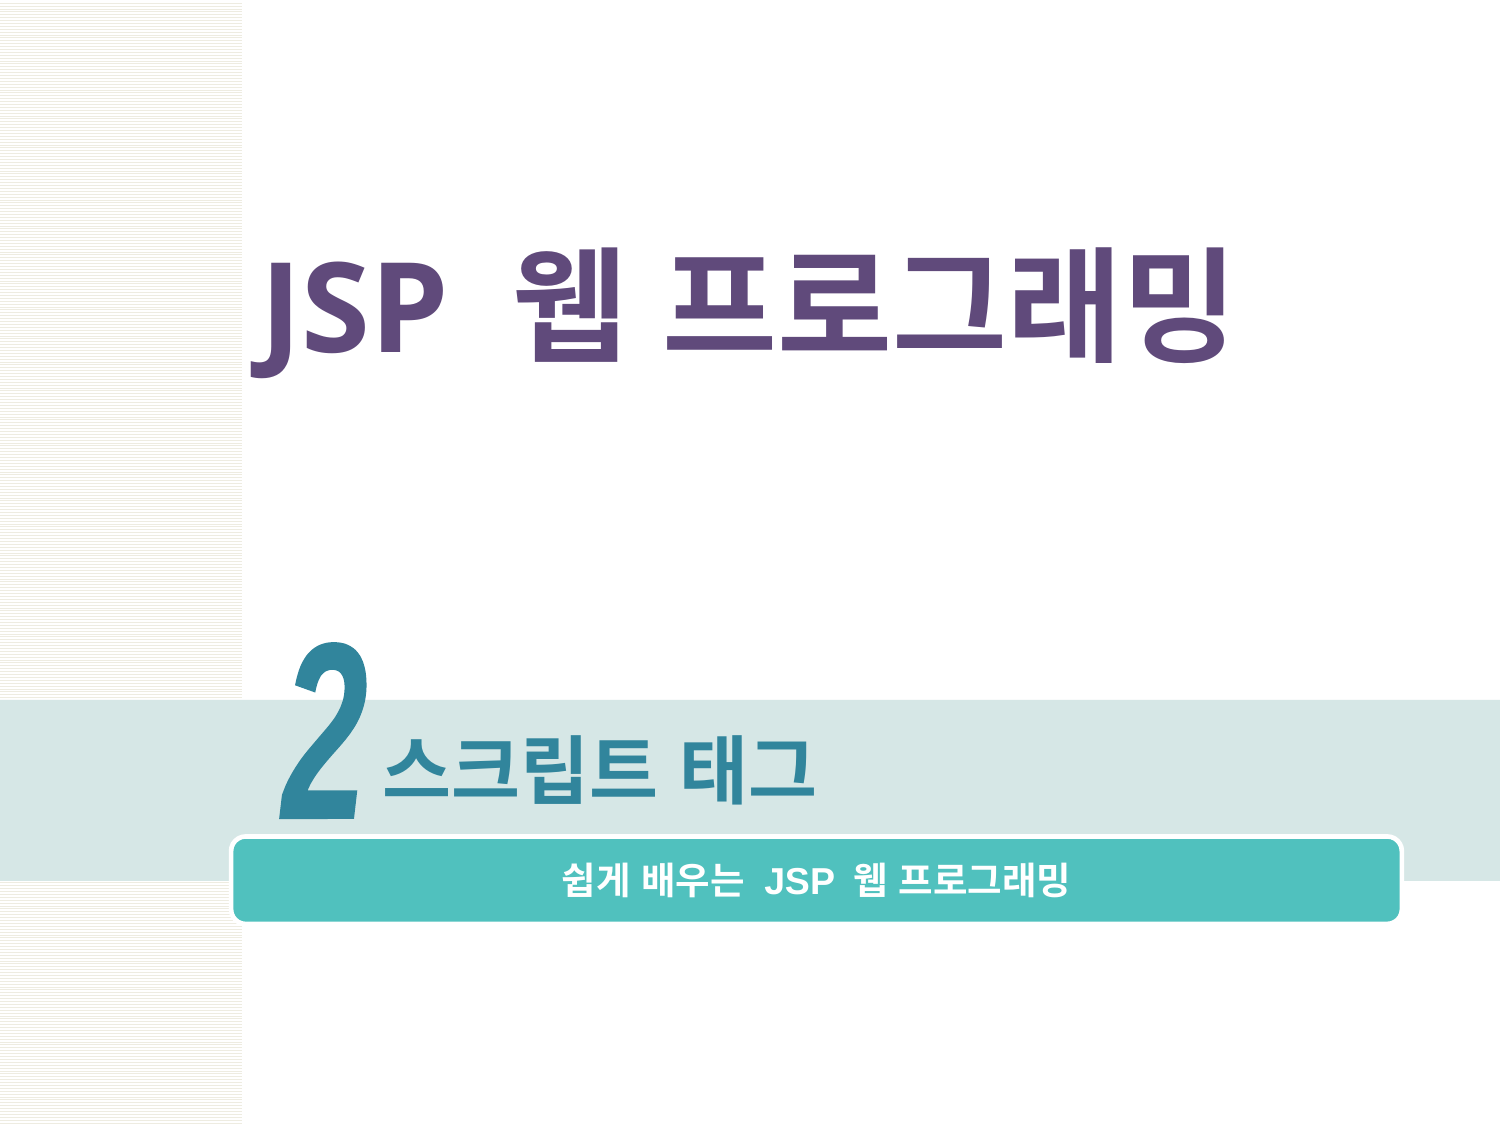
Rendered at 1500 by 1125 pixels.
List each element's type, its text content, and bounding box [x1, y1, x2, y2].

title 스크립트 태그 [249, 699, 1500, 838]
